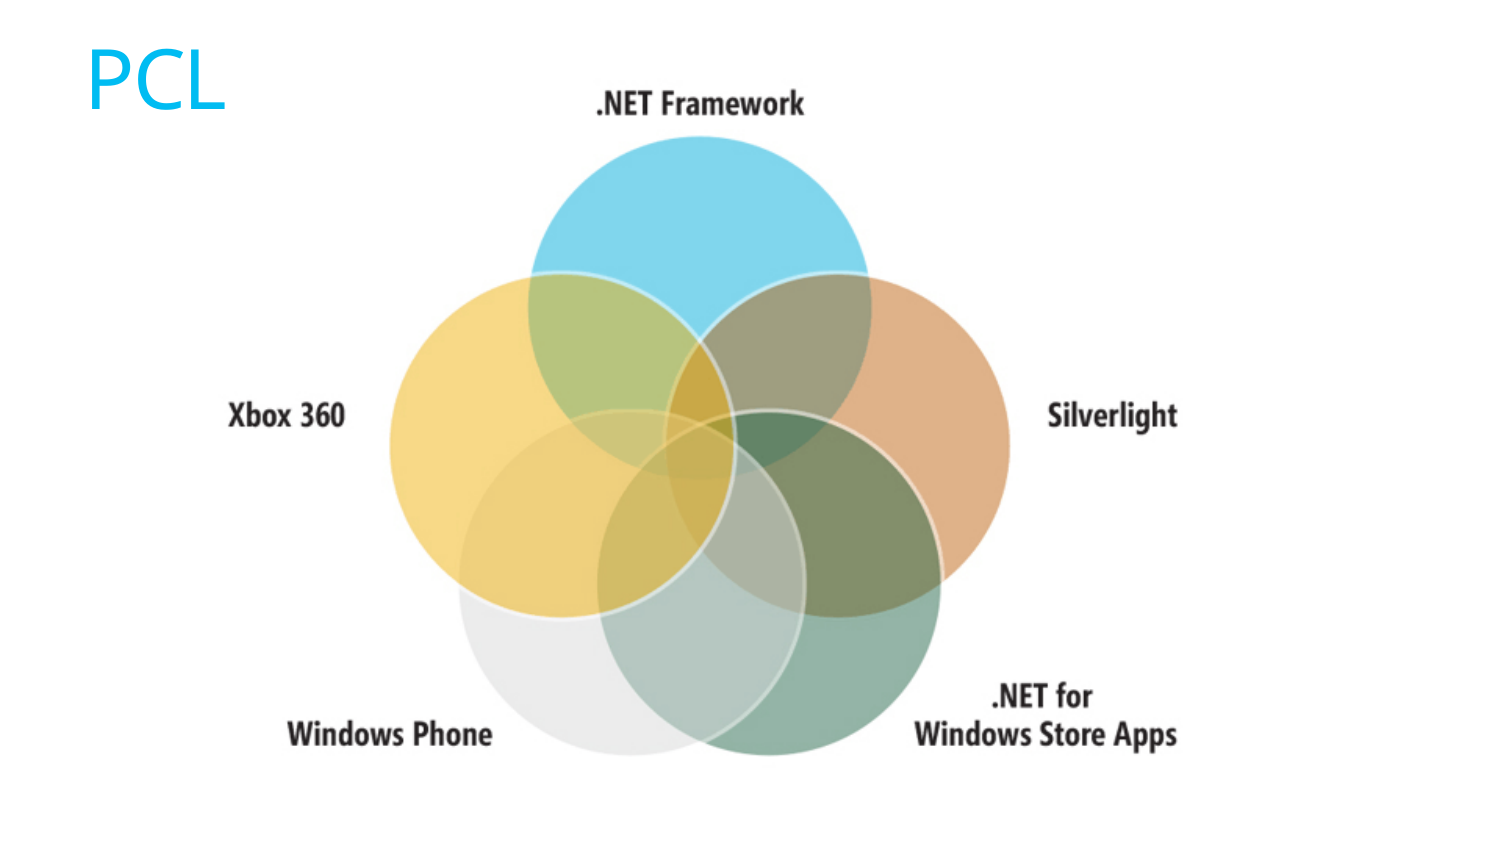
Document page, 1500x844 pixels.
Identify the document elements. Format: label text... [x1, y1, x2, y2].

text_box PCL [85, 37, 1410, 128]
picture [194, 67, 1206, 771]
